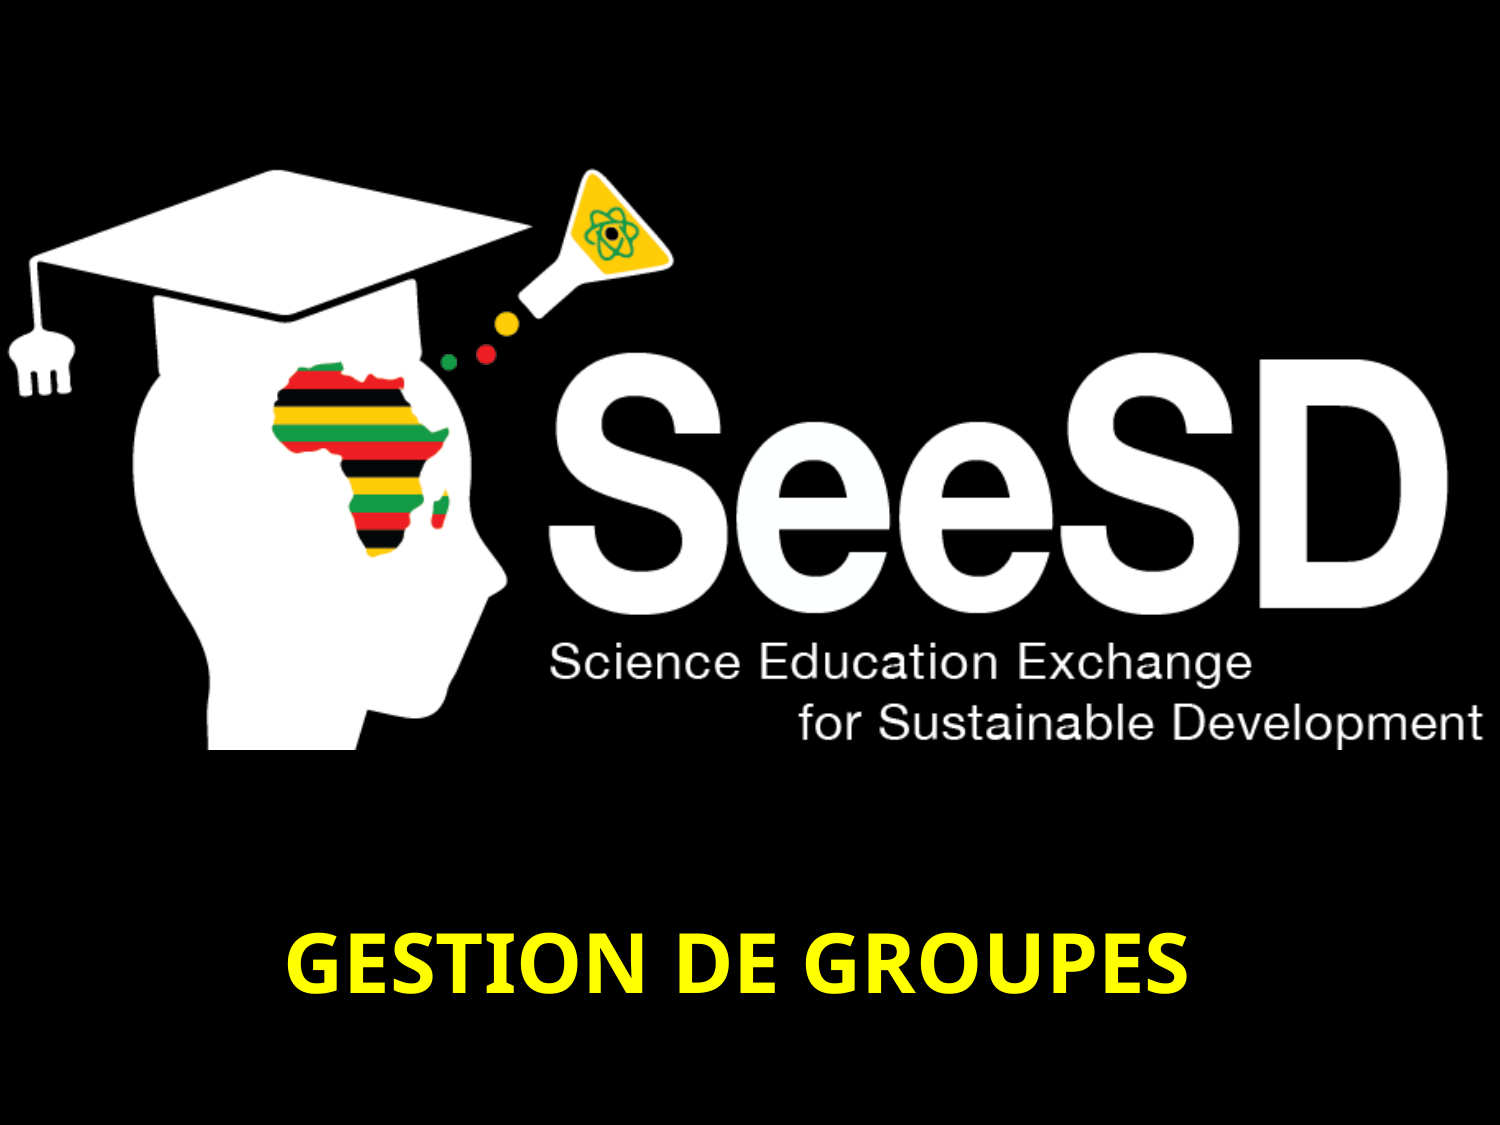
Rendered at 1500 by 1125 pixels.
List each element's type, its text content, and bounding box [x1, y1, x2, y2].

picture [0, 149, 1500, 751]
text_box GESTION DE GROUPES [237, 862, 1238, 1018]
